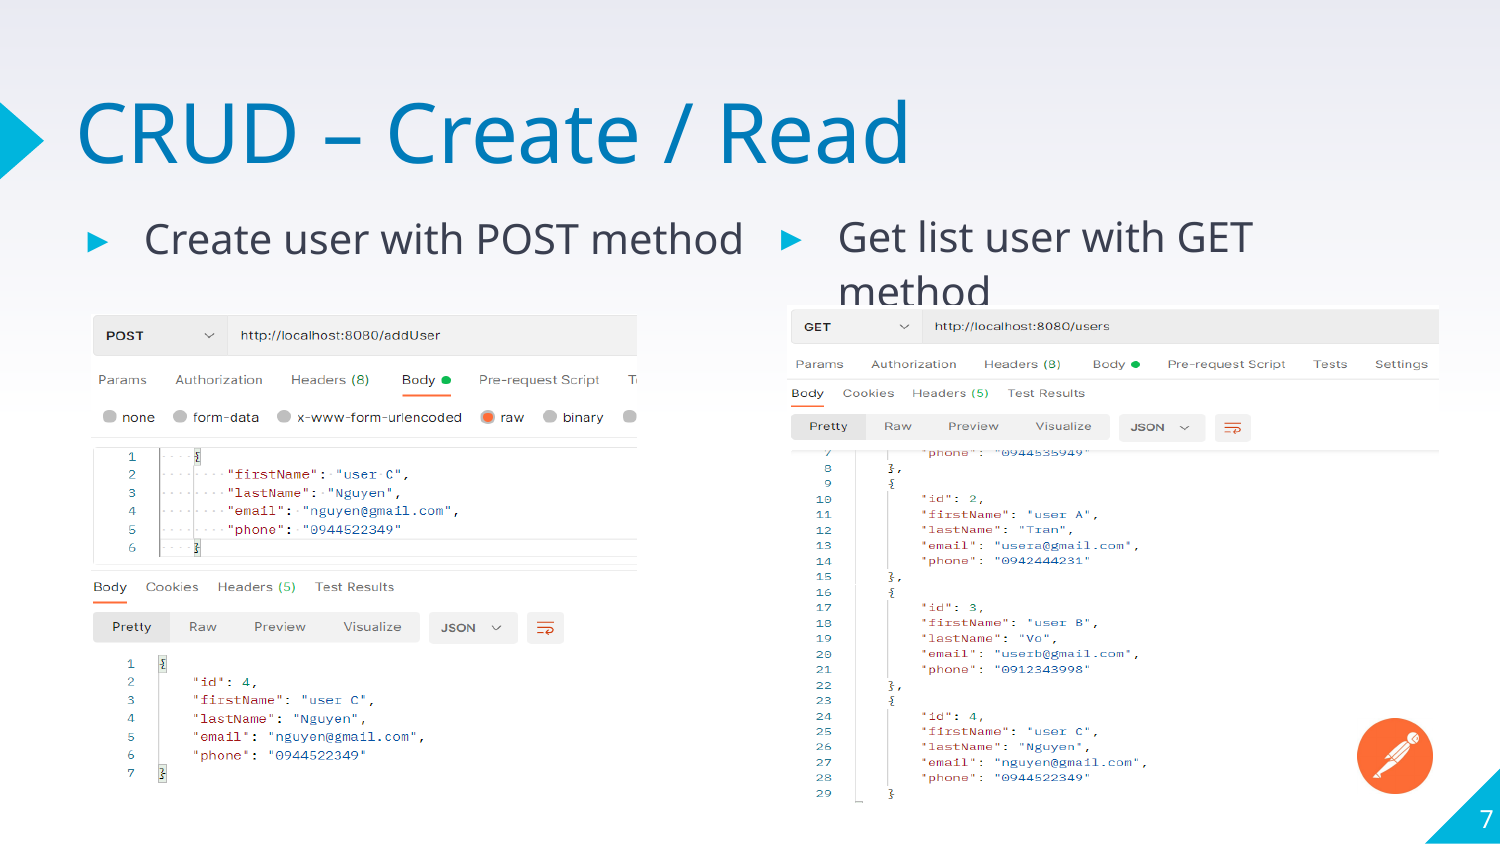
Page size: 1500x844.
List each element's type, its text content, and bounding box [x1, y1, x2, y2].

slide_number 7 [1418, 760, 1494, 838]
picture [90, 314, 638, 794]
text_box Get list user with GET method [762, 205, 1419, 308]
picture [787, 305, 1439, 803]
title CRUD – Create / Read [75, 99, 1450, 277]
list Create user with POST method [69, 207, 783, 310]
